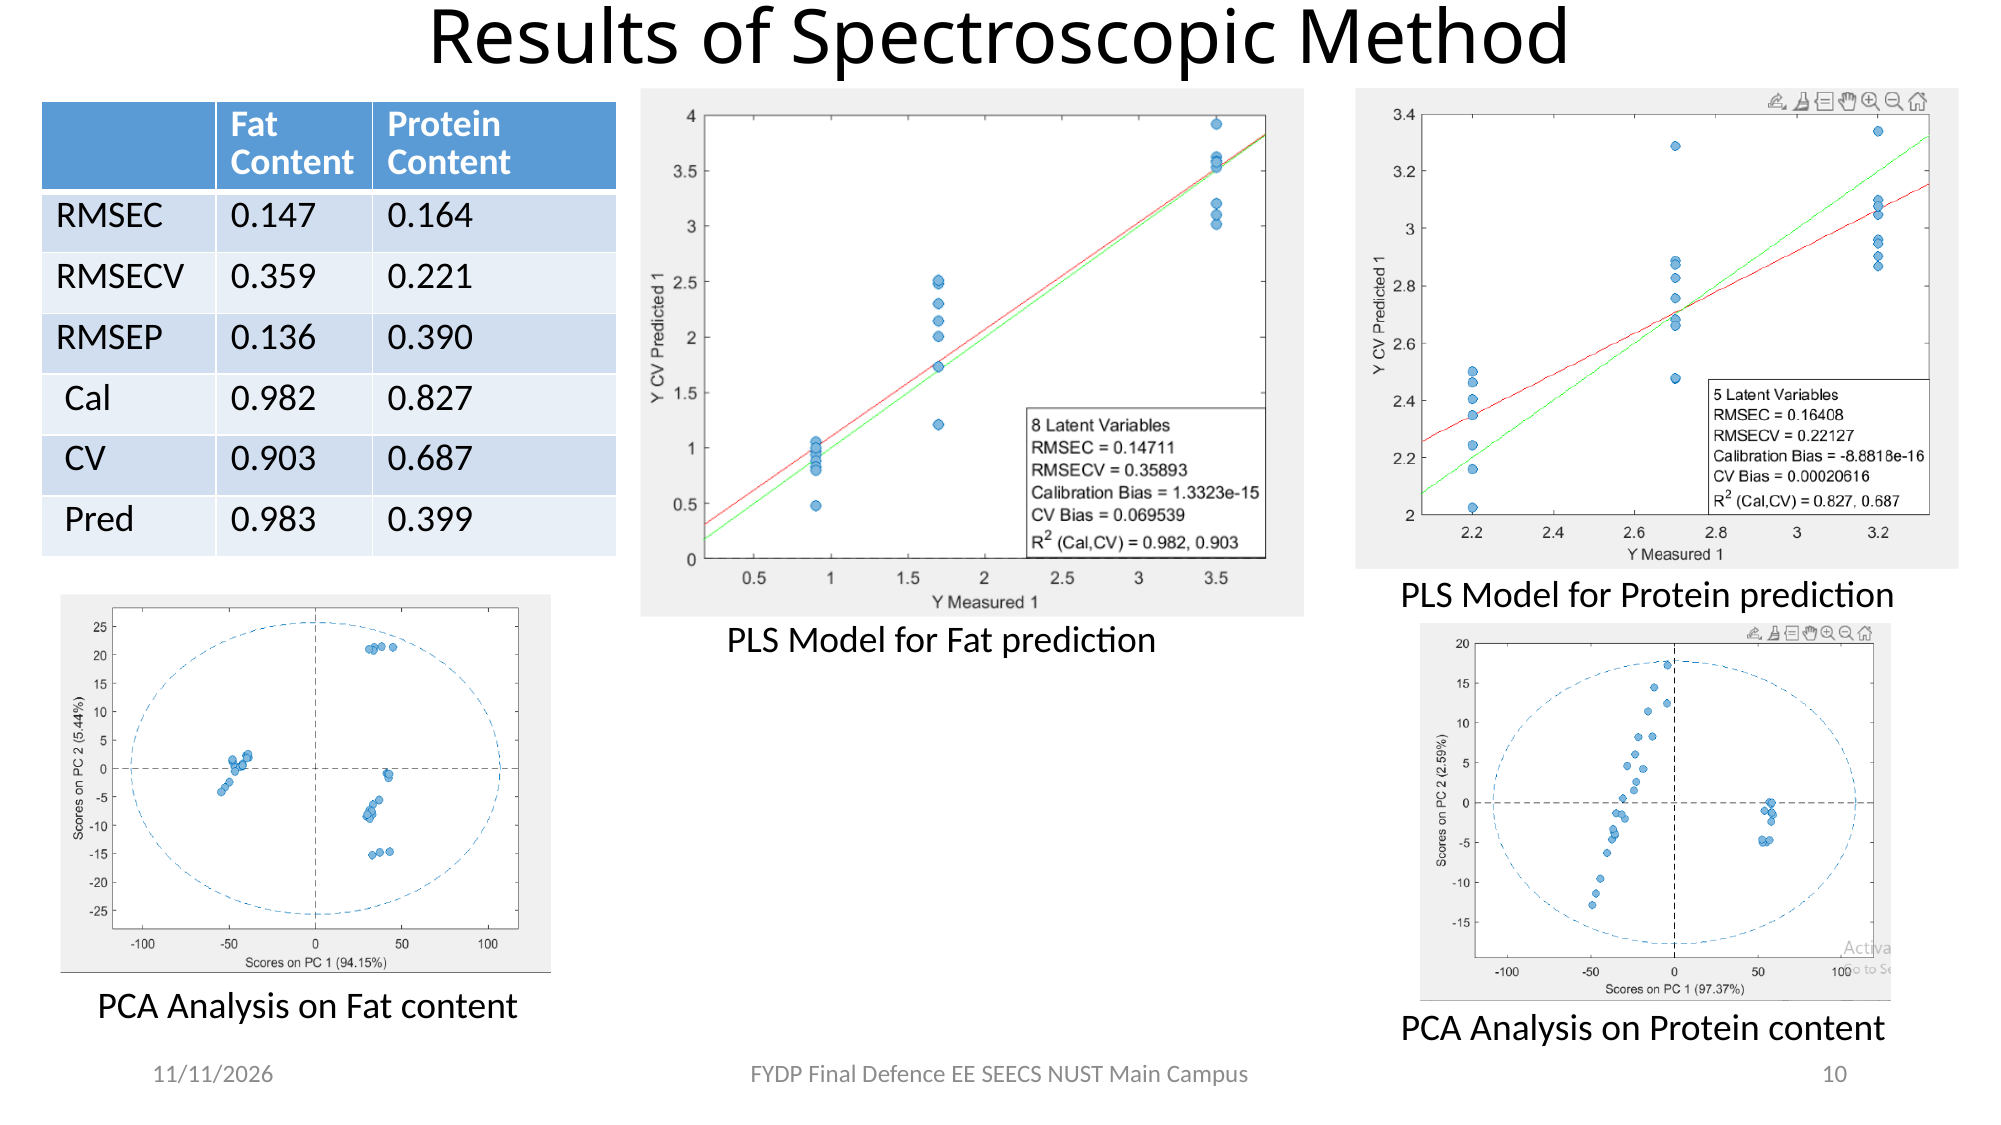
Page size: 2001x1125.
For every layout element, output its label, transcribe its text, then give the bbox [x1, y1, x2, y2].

text_box PCA Analysis on Protein content [1386, 995, 2000, 1056]
text_box PLS Model for Fat prediction [712, 622, 1288, 667]
picture [1418, 623, 1895, 1005]
title Results of Spectroscopic Method [137, 0, 1863, 149]
picture [1351, 82, 1962, 572]
text_box PCA Analysis on Fat content [82, 973, 560, 1034]
picture [636, 82, 1304, 622]
slide_number 10 [1412, 1056, 1863, 1103]
picture [59, 592, 554, 974]
footer FYDP Final Defence EE SEECS NUST Main Campus [662, 1042, 1338, 1103]
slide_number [137, 1042, 588, 1103]
text_box PLS Model for Protein prediction [1386, 572, 1962, 623]
